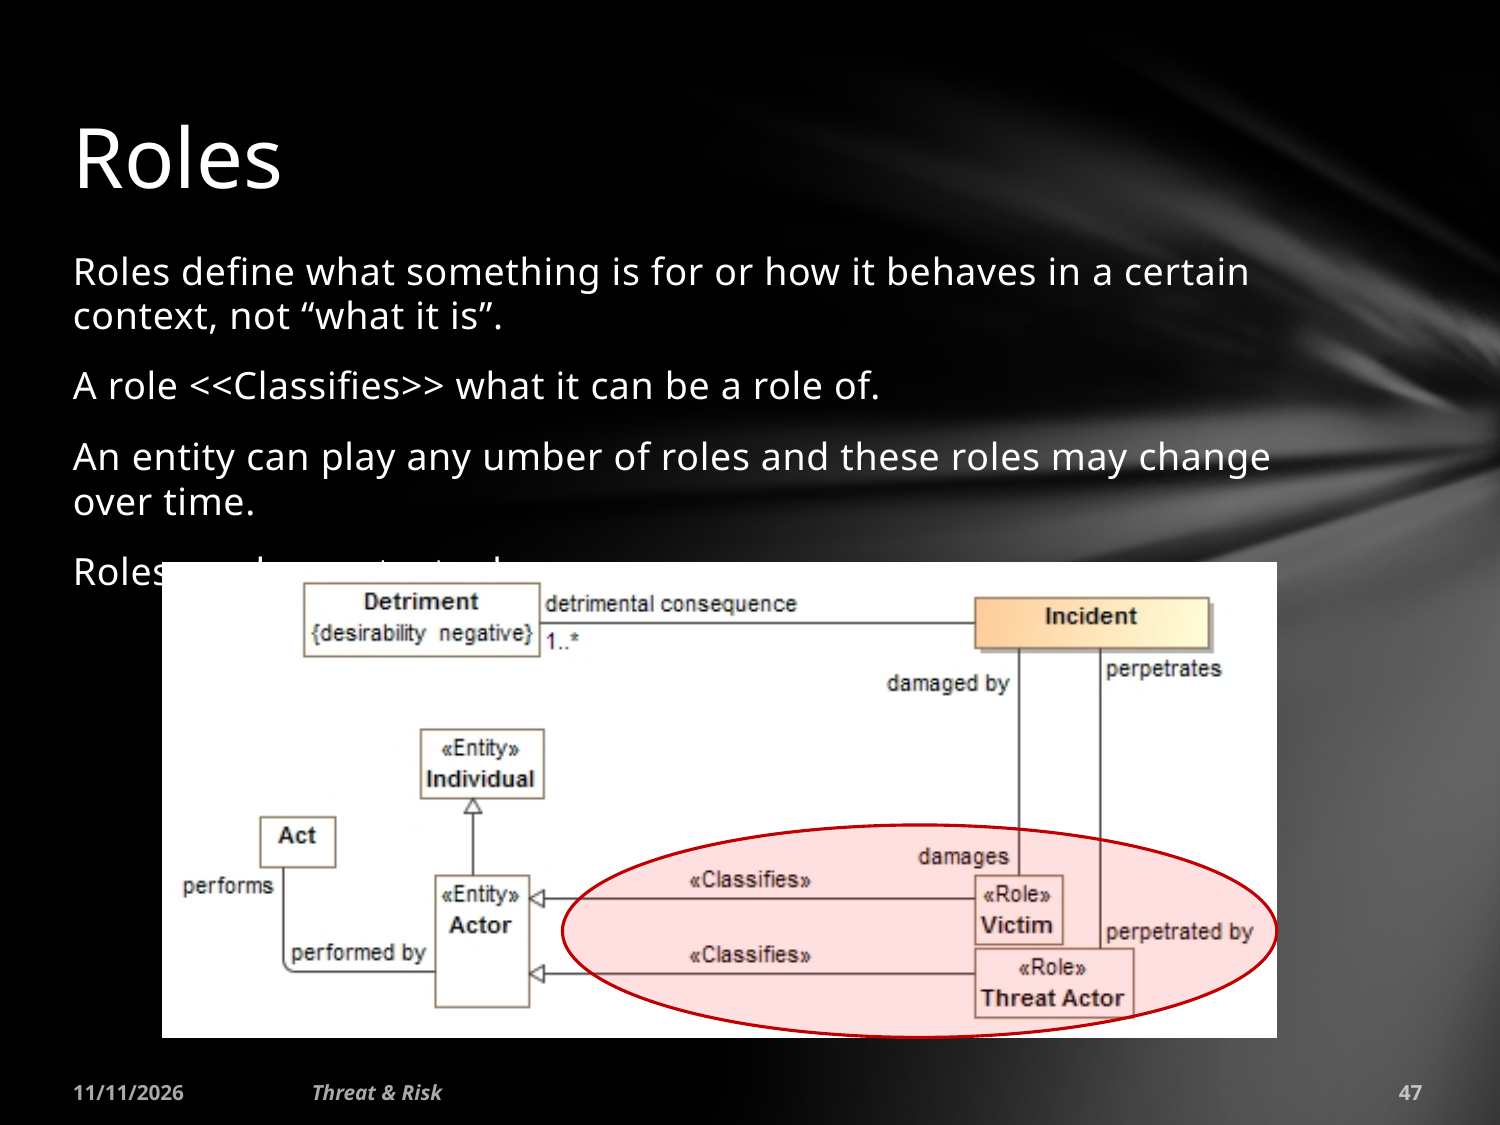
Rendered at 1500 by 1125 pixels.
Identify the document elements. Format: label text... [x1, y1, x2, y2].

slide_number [57, 1073, 296, 1115]
list Roles define what something is for or how it behaves in a certain context, not “what it is”. A role <<Classifies>> what it can be a role of. An entity can play any umber of roles and these roles may change over time. Roles can be contextual [57, 239, 1318, 1015]
footer Threat & Risk [296, 1073, 968, 1115]
picture [162, 562, 1278, 1038]
title Roles [57, 37, 1318, 213]
slide_number 47 [1293, 1073, 1438, 1115]
